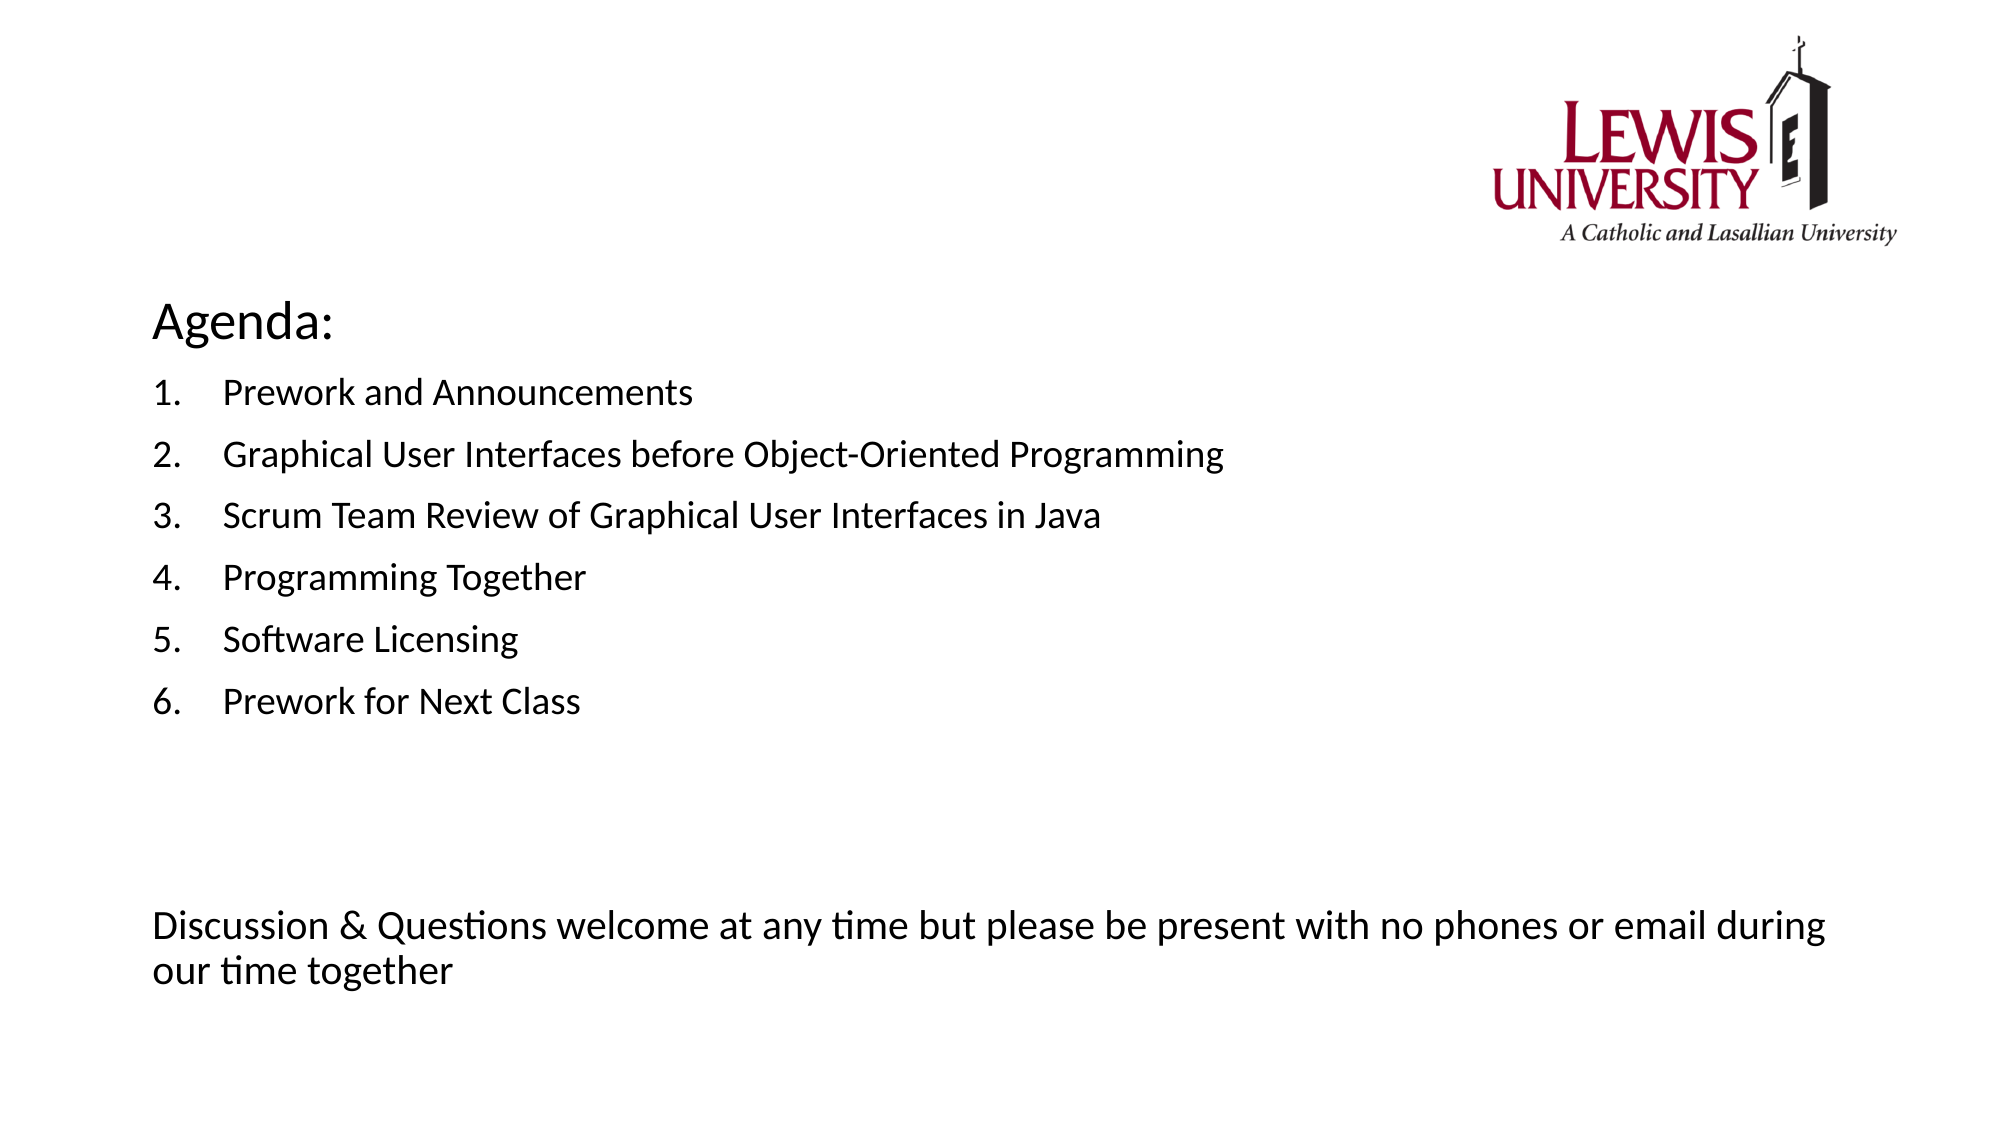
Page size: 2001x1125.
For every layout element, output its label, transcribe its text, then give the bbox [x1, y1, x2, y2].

list Agenda: Prework and Announcements Graphical User Interfaces before Object-Oriented Programming Scrum Team Review of Graphical User Interfaces in Java Programming Together Software Licensing Prework for Next Class [137, 285, 1863, 735]
picture [1466, 25, 1903, 250]
text_box Discussion & Questions welcome at any time but please be present with no phones or email during our time together [137, 895, 1863, 1014]
